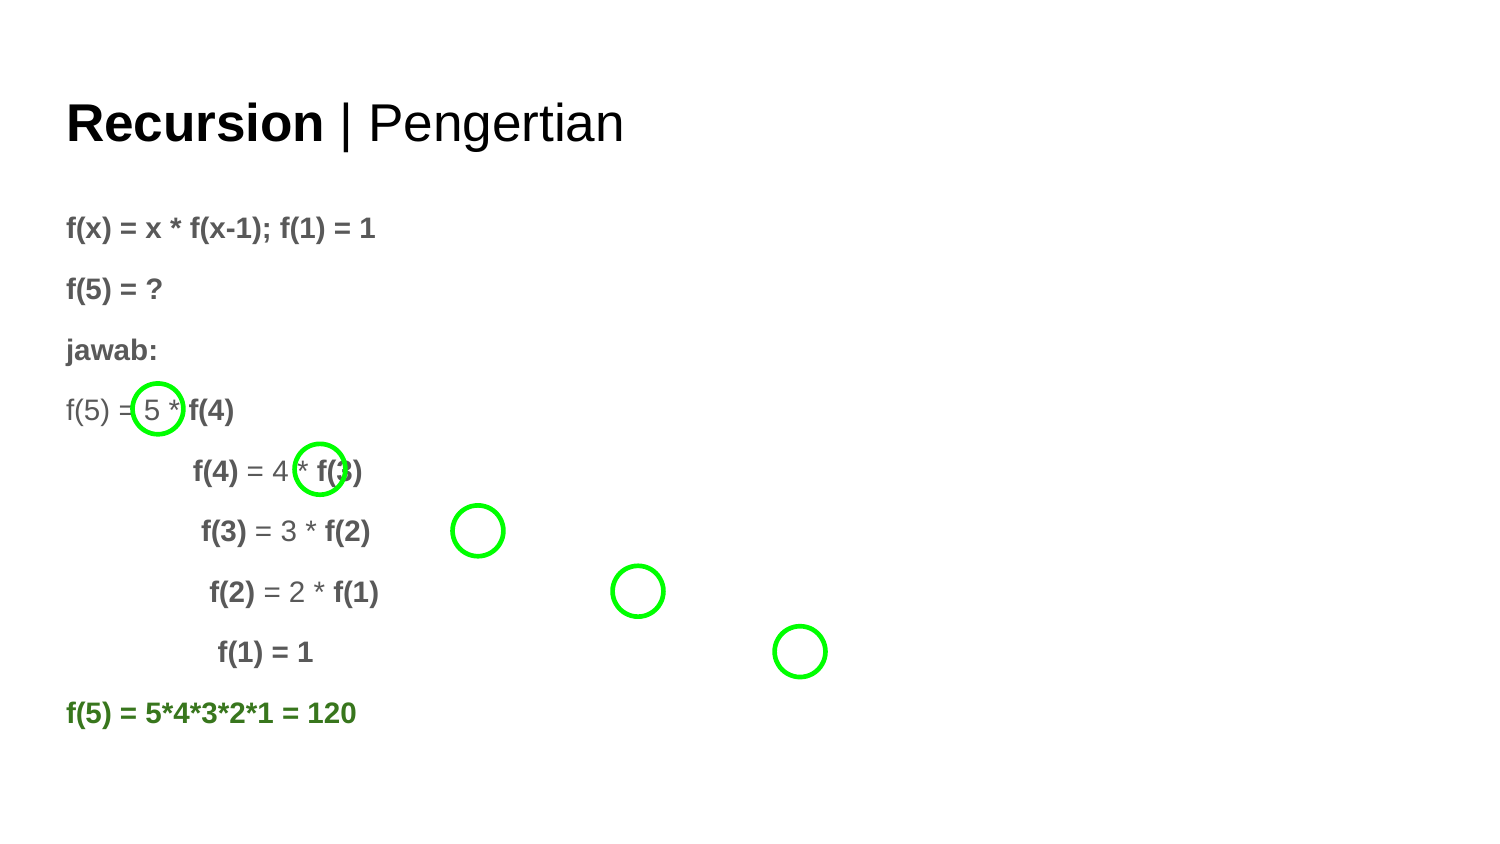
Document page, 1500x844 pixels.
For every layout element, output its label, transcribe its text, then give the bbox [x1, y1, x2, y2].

text_box [612, 565, 664, 617]
text_box [774, 626, 826, 678]
text_box [294, 443, 346, 495]
list f(x) = x * f(x-1); f(1) = 1 f(5) = ? jawab: f(5) = 5 * f(4) f(4) = 4 * f(3) f(3) = 3 * f(2) f(2) = 2 * f(1) f(1) = 1 f(5) = 5*4*3*2*1 = 120 [51, 189, 1449, 750]
text_box [132, 383, 184, 435]
title Recursion | Pengertian [51, 72, 1449, 167]
text_box [452, 505, 504, 557]
